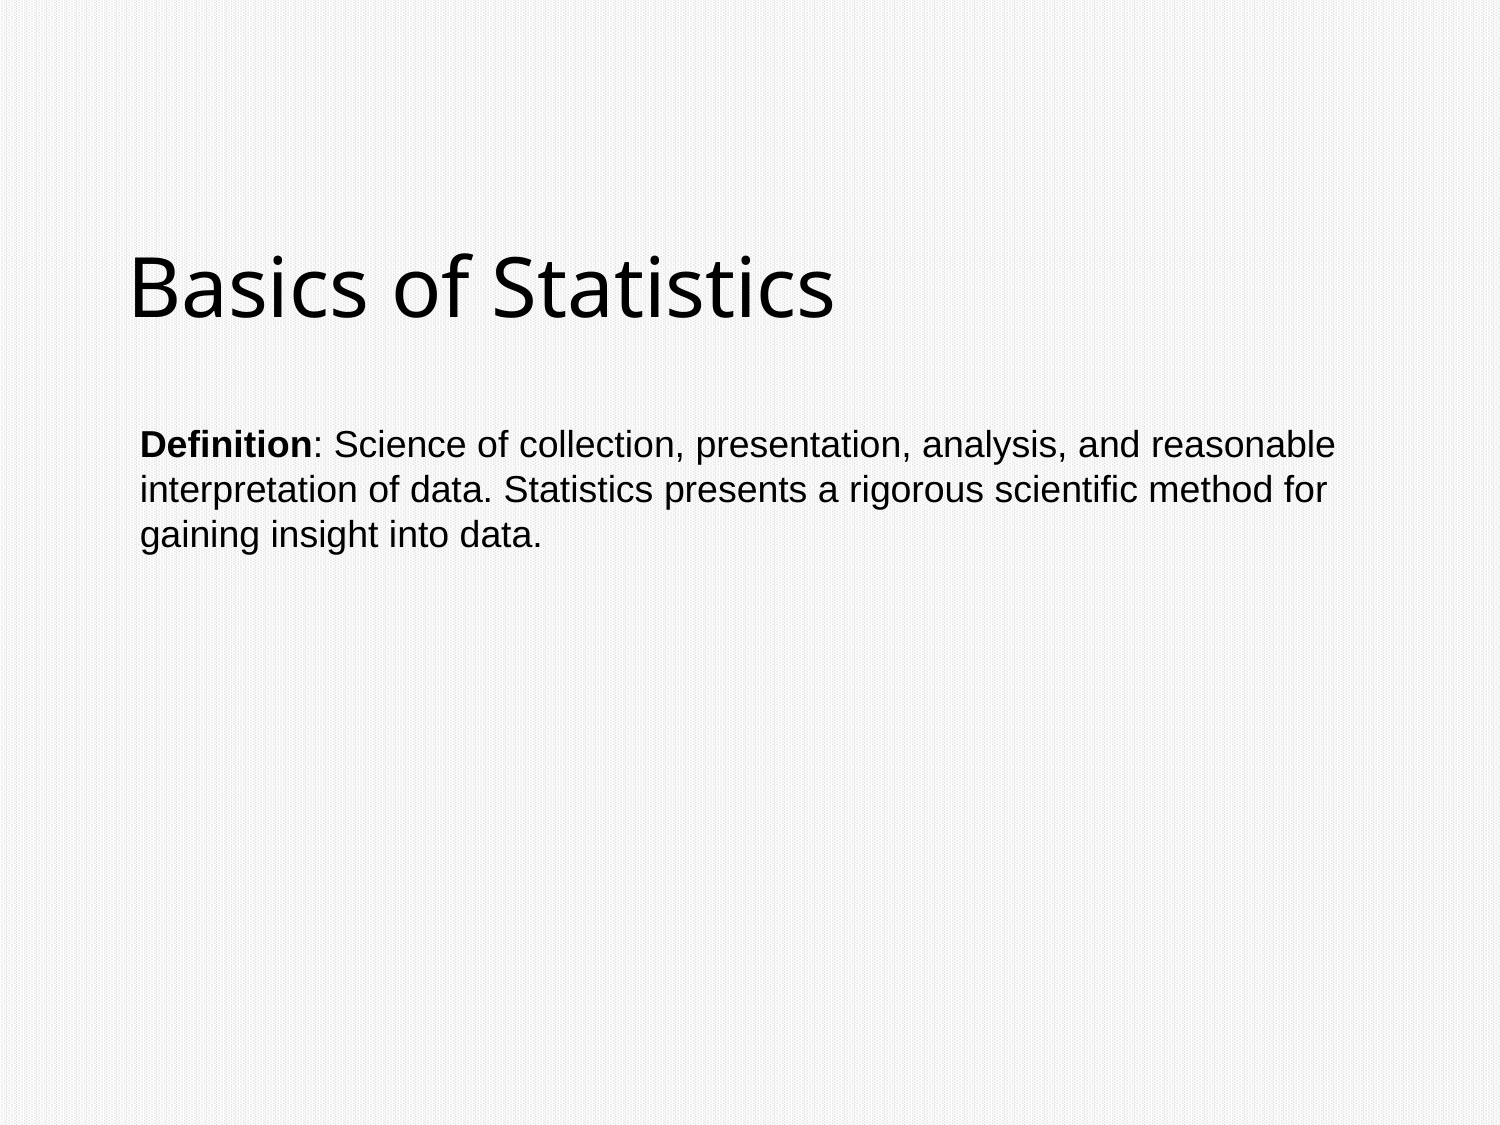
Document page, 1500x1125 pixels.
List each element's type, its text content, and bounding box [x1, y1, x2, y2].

text_box Definition: Science of collection, presentation, analysis, and reasonable interpretation of data. Statistics presents a rigorous scientific method for gaining insight into data. [125, 412, 1413, 563]
title Basics of Statistics [112, 99, 1388, 342]
picture [0, 0, 1500, 1125]
text_box [334, 755, 1088, 817]
